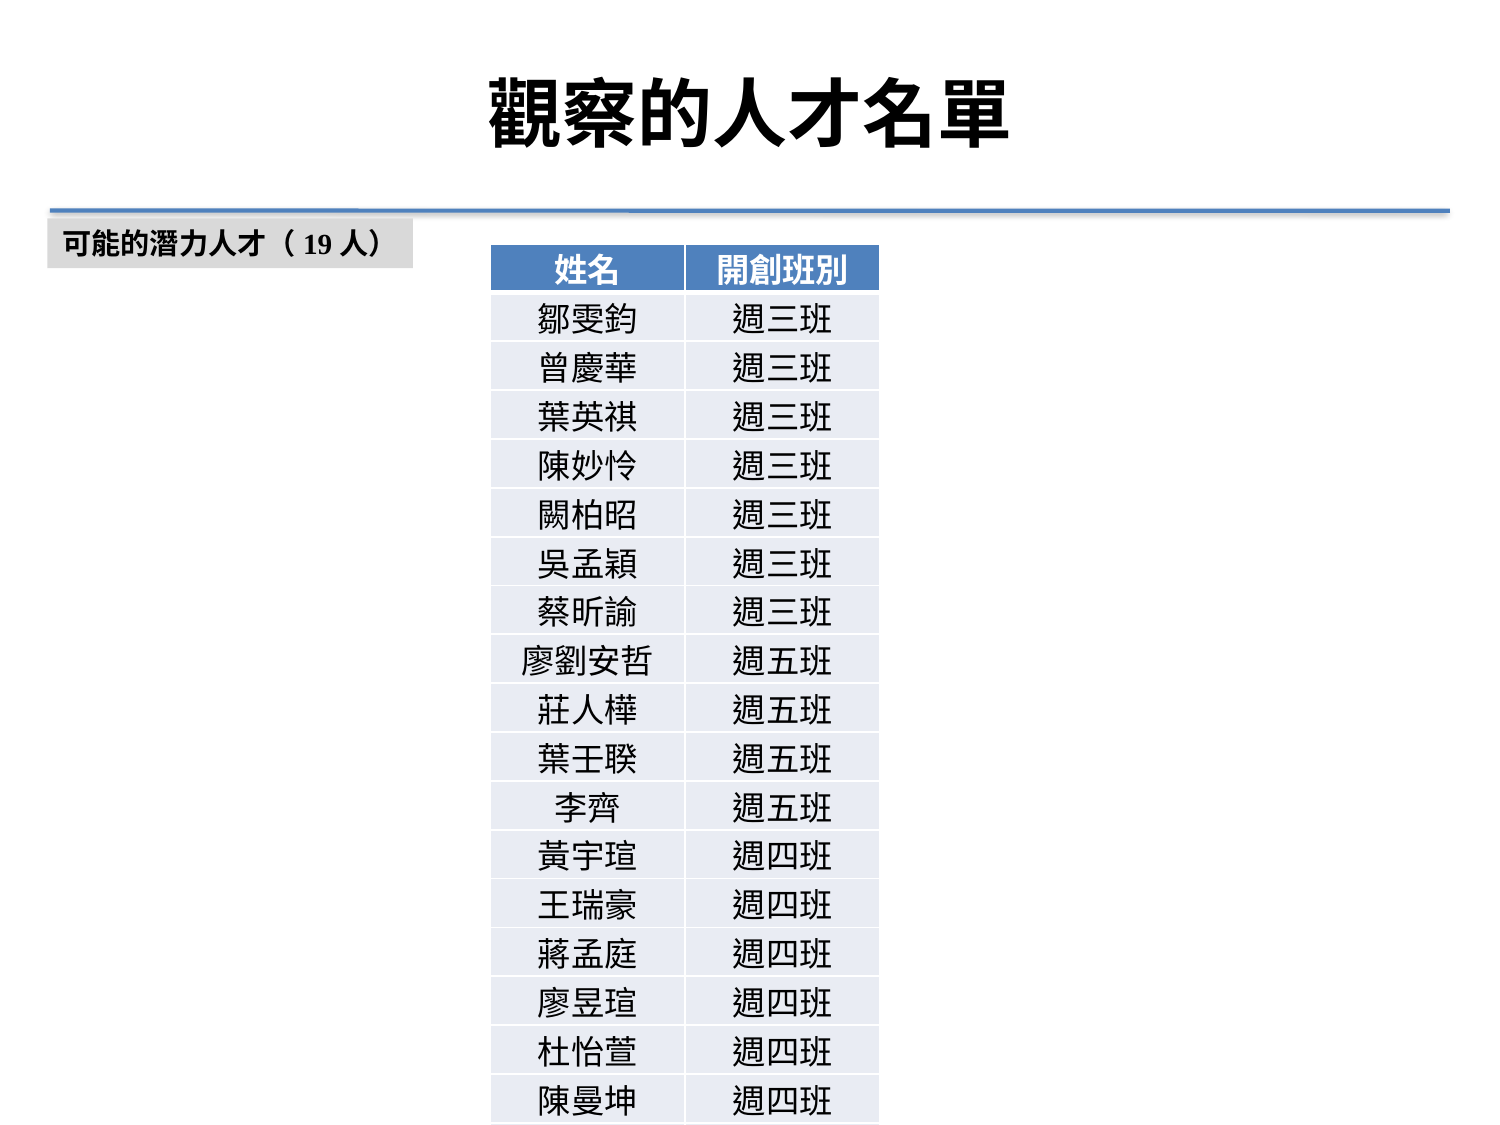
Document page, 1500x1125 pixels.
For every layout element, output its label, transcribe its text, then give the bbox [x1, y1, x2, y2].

table_cell 週三班 [686, 391, 879, 438]
table_cell 週三班 [686, 342, 879, 389]
table_cell 廖昱瑄 [491, 977, 684, 1024]
table_cell 黃宇瑄 [491, 831, 684, 878]
table_cell 杜怡萱 [491, 1026, 684, 1073]
table_cell 週五班 [686, 733, 879, 780]
table_cell 陳妙怜 [491, 440, 684, 487]
table_cell 王瑞豪 [491, 879, 684, 927]
table_cell 週四班 [686, 977, 879, 1024]
table_cell 葉英祺 [491, 391, 684, 438]
table_cell 李齊 [491, 782, 684, 829]
table_cell 週三班 [686, 295, 879, 340]
table_cell 週四班 [686, 928, 879, 975]
table_cell 鄒雯鈞 [491, 295, 684, 340]
table_cell 曾慶華 [491, 342, 684, 389]
table_cell 吳孟穎 [491, 538, 684, 585]
table_cell 週五班 [686, 684, 879, 731]
table_cell 蔡昕諭 [491, 586, 684, 633]
text_box 可能的潛力人才（19人） [47, 218, 413, 269]
table_cell 週三班 [686, 586, 879, 633]
table_cell 週四班 [686, 1075, 879, 1122]
table_cell 陳曼坤 [491, 1075, 684, 1122]
table_cell 週四班 [686, 1026, 879, 1073]
title 觀察的人才名單 [75, 30, 1425, 193]
table_cell 週三班 [686, 538, 879, 585]
table_cell 週四班 [686, 879, 879, 927]
table_cell 莊人樺 [491, 684, 684, 731]
table_cell 週五班 [686, 635, 879, 682]
table_cell 蔣孟庭 [491, 928, 684, 975]
table_cell 闕柏昭 [491, 489, 684, 536]
table_header 姓名 [491, 245, 684, 290]
table_cell 週三班 [686, 440, 879, 487]
table_cell 週五班 [686, 782, 879, 829]
table_cell 葉壬聧 [491, 733, 684, 780]
table_cell 週四班 [686, 831, 879, 878]
table_cell 廖劉安哲 [491, 635, 684, 682]
table_cell 週三班 [686, 489, 879, 536]
table_header 開創班別 [686, 245, 879, 290]
